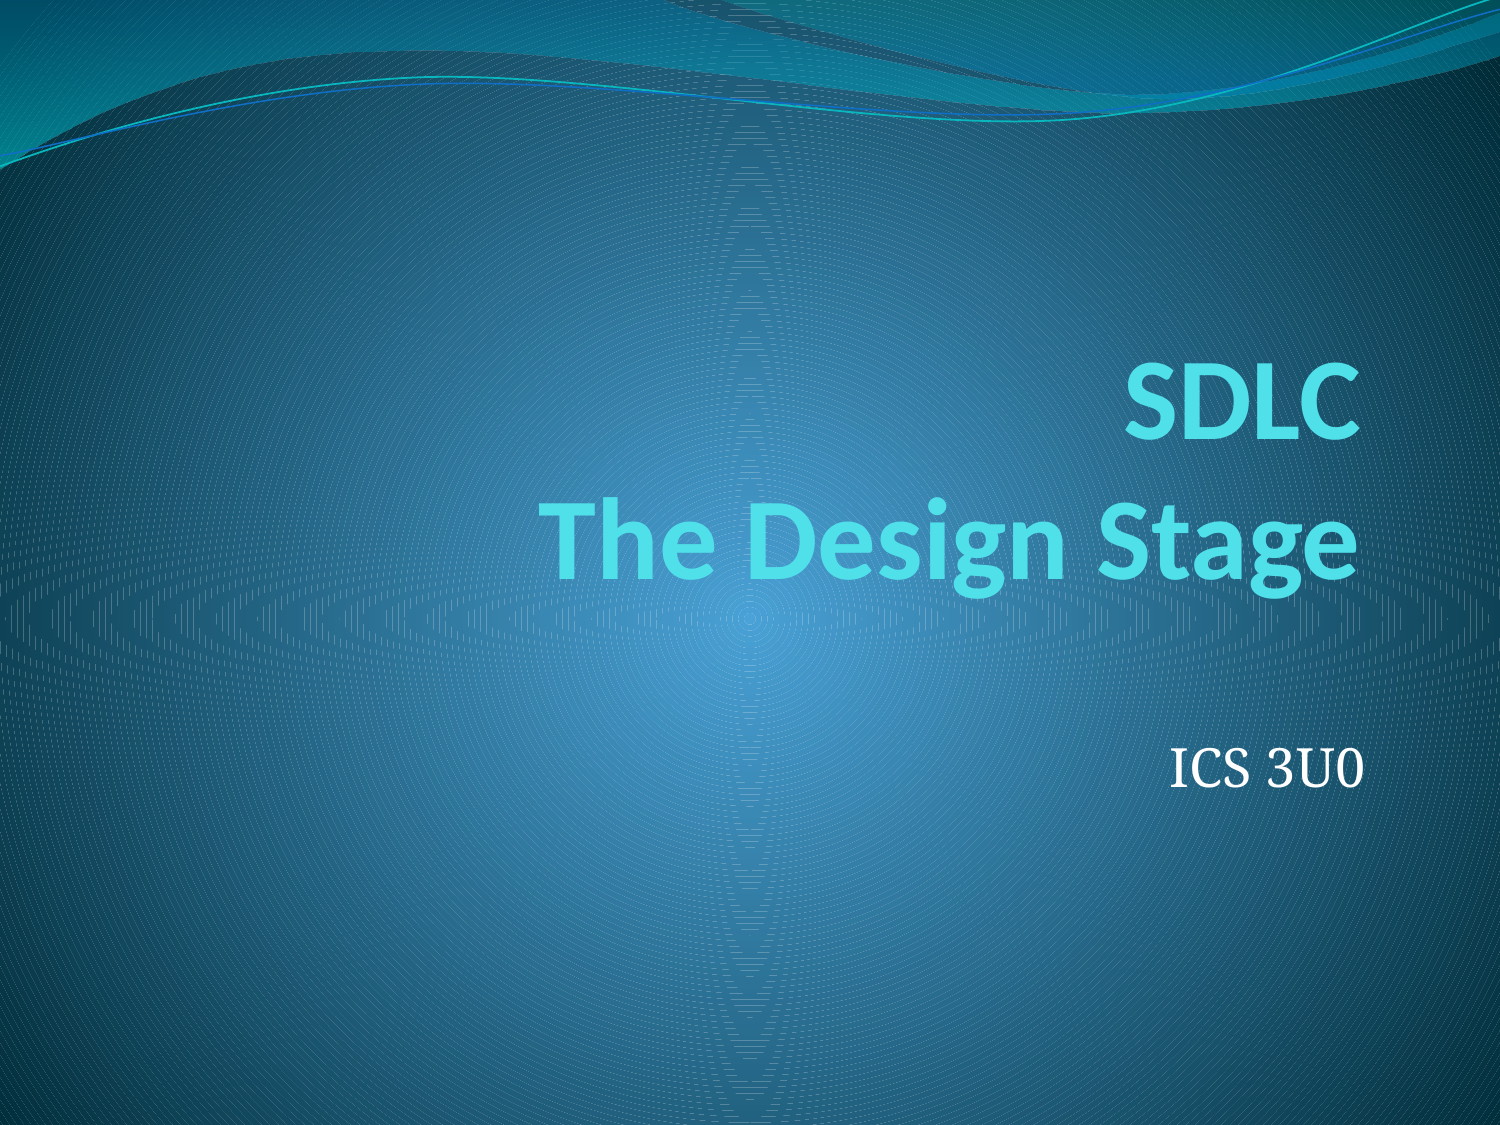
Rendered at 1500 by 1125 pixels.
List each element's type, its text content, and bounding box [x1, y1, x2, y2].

subtitle ICS 3U0 [87, 574, 1376, 818]
title SDLC The Design Stage [76, 302, 1365, 603]
